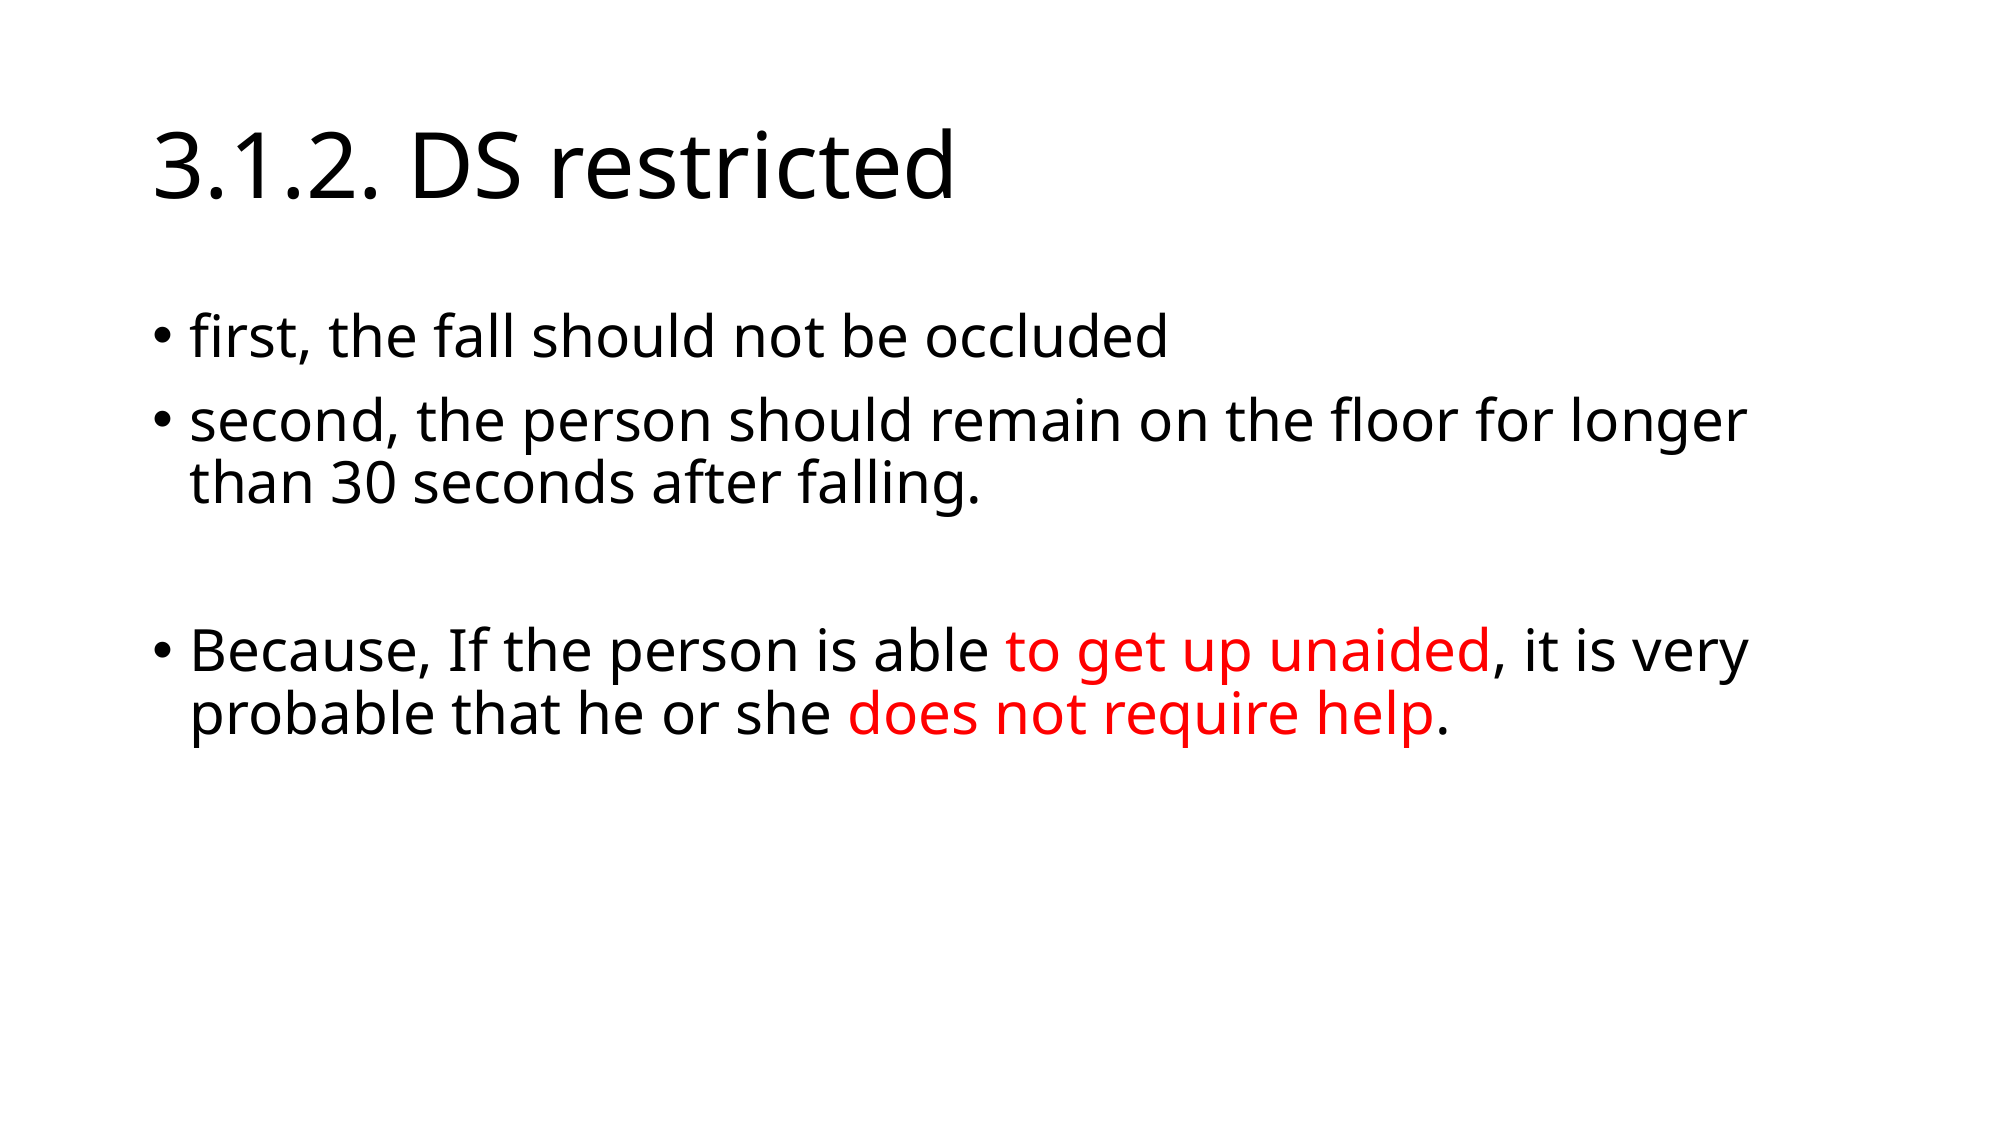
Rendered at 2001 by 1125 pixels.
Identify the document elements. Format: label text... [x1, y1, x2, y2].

title 3.1.2. DS restricted [137, 59, 1863, 278]
list first, the fall should not be occluded second, the person should remain on the floor for longer than 30 seconds after falling. Because, If the person is able to get up unaided, it is very probable that he or she does not require help. [137, 299, 1863, 1014]
